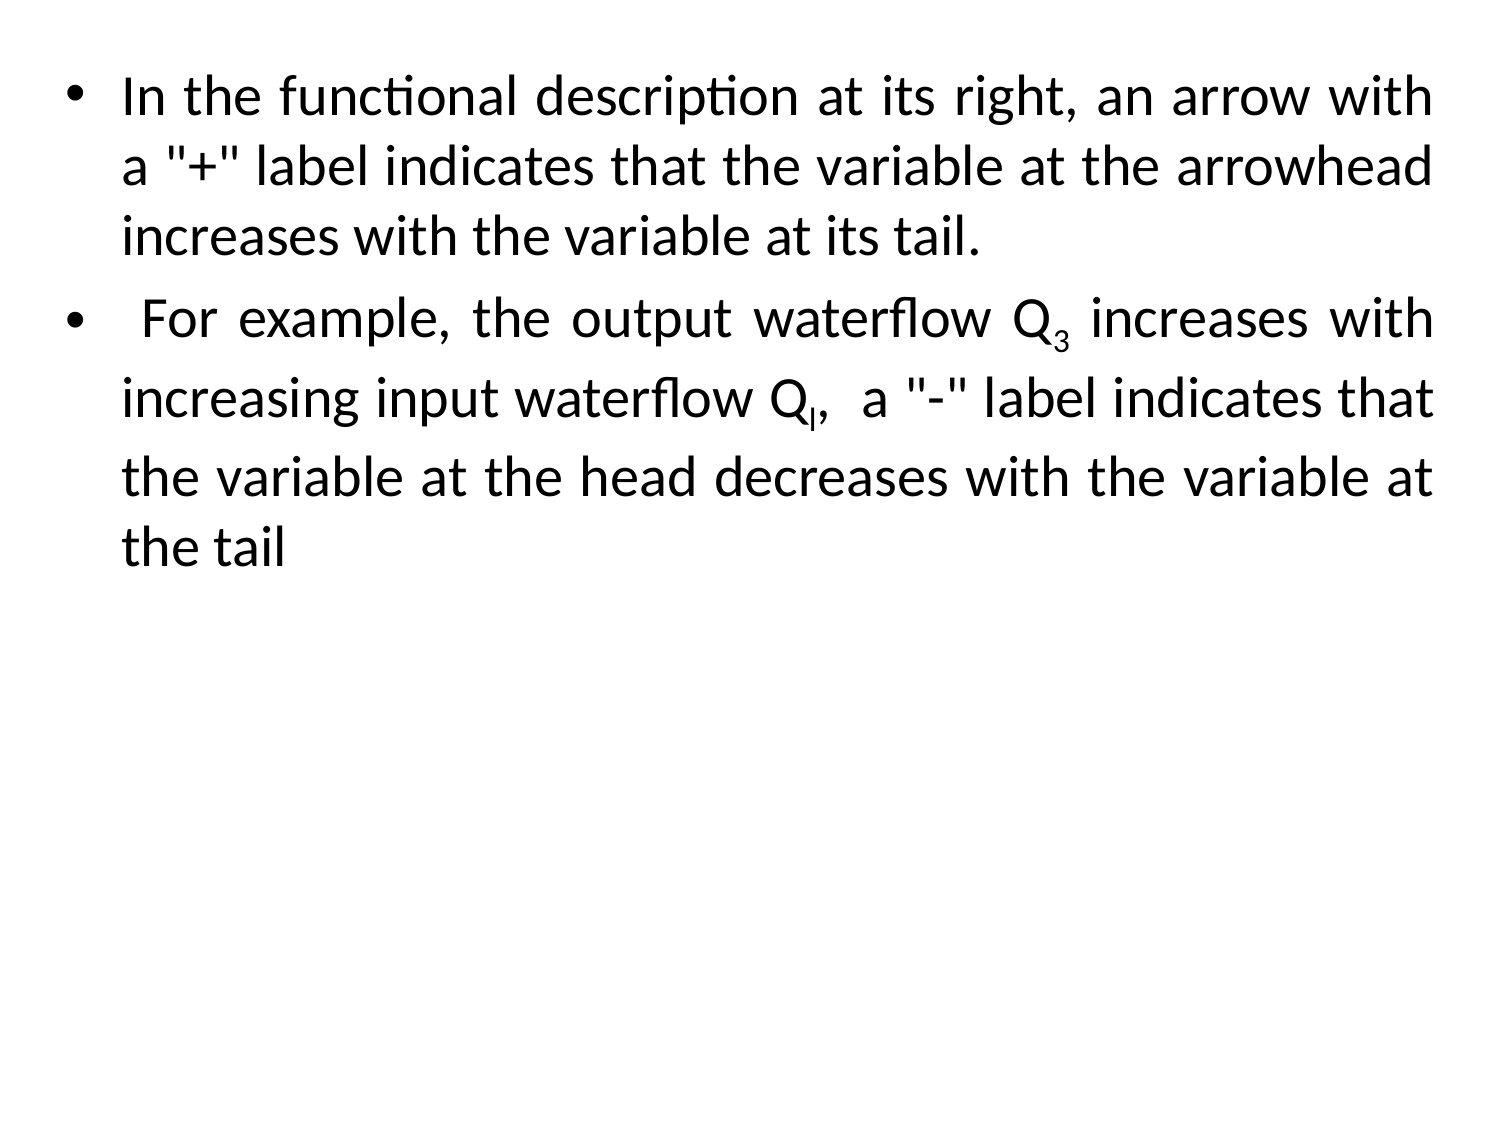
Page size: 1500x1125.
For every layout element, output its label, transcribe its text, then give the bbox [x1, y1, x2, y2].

list In the functional description at its right, an arrow with a "+" label indicates that the variable at the arrowhead increases with the variable at its tail. For example, the output waterflow Q3 increases with increasing input waterflow Ql, a "-" label indicates that the variable at the head decreases with the variable at the tail [50, 50, 1450, 988]
